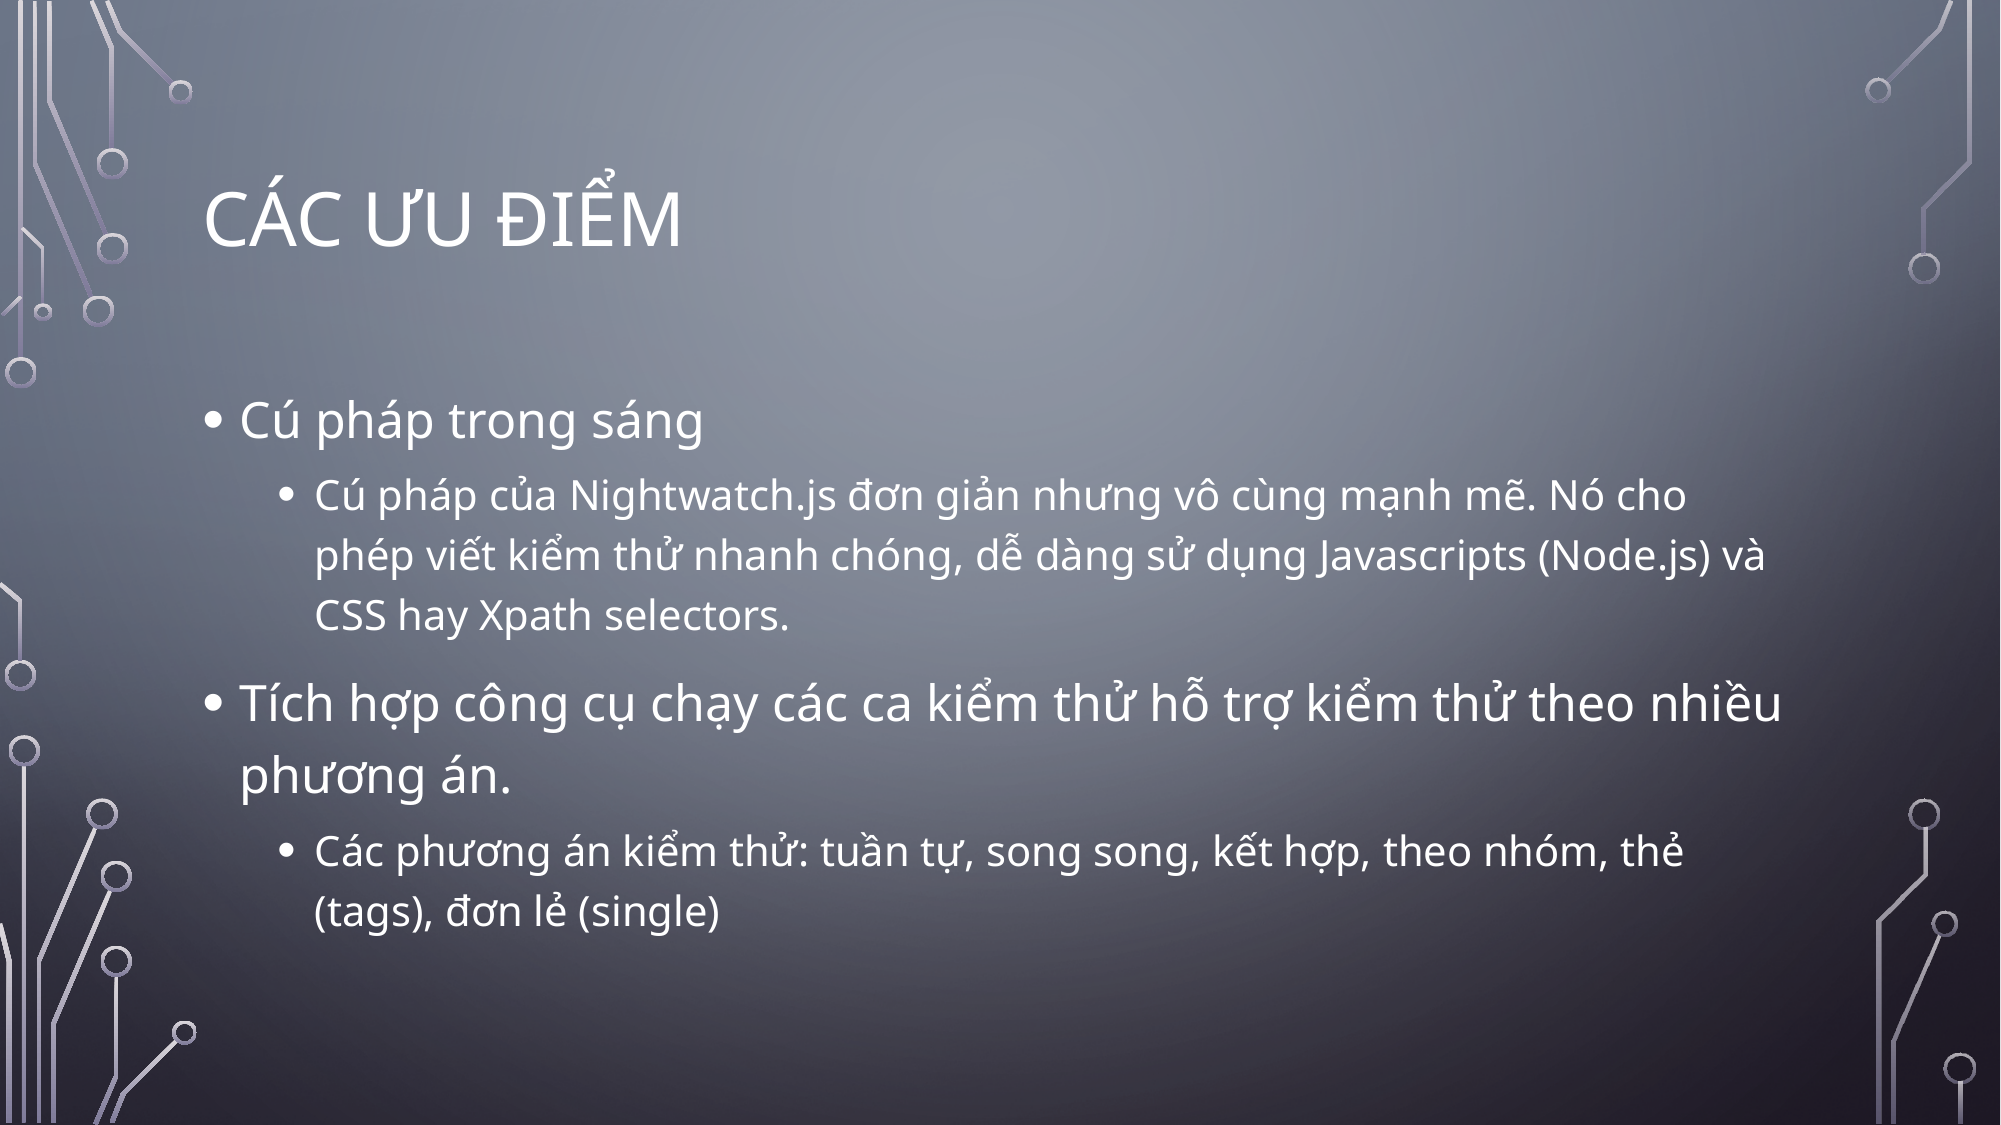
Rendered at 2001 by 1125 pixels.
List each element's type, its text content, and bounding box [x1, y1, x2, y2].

title Các ƯU ĐIỂM [187, 101, 1813, 344]
list Cú pháp trong sáng Cú pháp của Nightwatch.js đơn giản nhưng vô cùng mạnh mẽ. Nó cho phép viết kiểm thử nhanh chóng, dễ dàng sử dụng Javascripts (Node.js) và CSS hay Xpath selectors. Tích hợp công cụ chạy các ca kiểm thử hỗ trợ kiểm thử theo nhiều phương án. Các phương án kiểm thử: tuần tự, song song, kết hợp, theo nhóm, thẻ (tags), đơn lẻ (single) [187, 369, 1813, 950]
